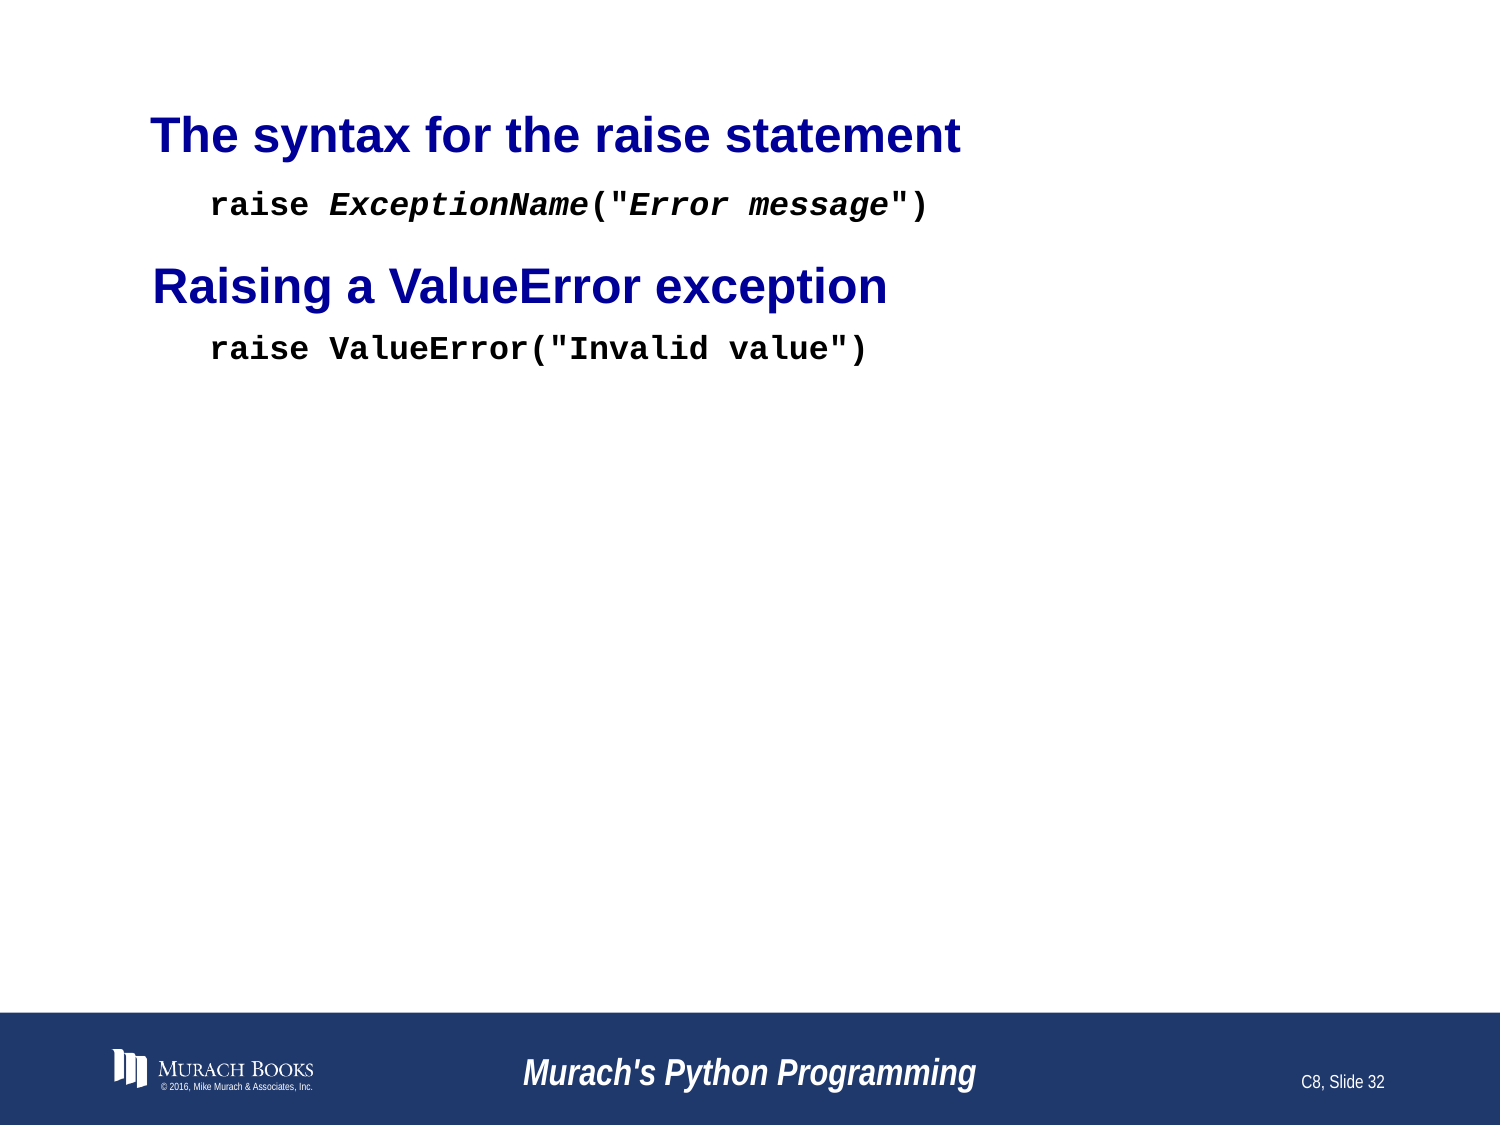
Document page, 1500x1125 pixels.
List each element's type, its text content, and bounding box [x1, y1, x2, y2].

slide_number Murach's Python Programming [463, 1025, 1050, 1100]
slide_number C8, Slide 32 [1087, 1025, 1400, 1100]
title The syntax for the raise statement [150, 102, 1350, 164]
footer © 2016, Mike Murach & Associates, Inc. [12, 1025, 463, 1100]
list raise ExceptionName("Error message") Raising a ValueError exception raise ValueError("Invalid value") [137, 174, 1350, 975]
